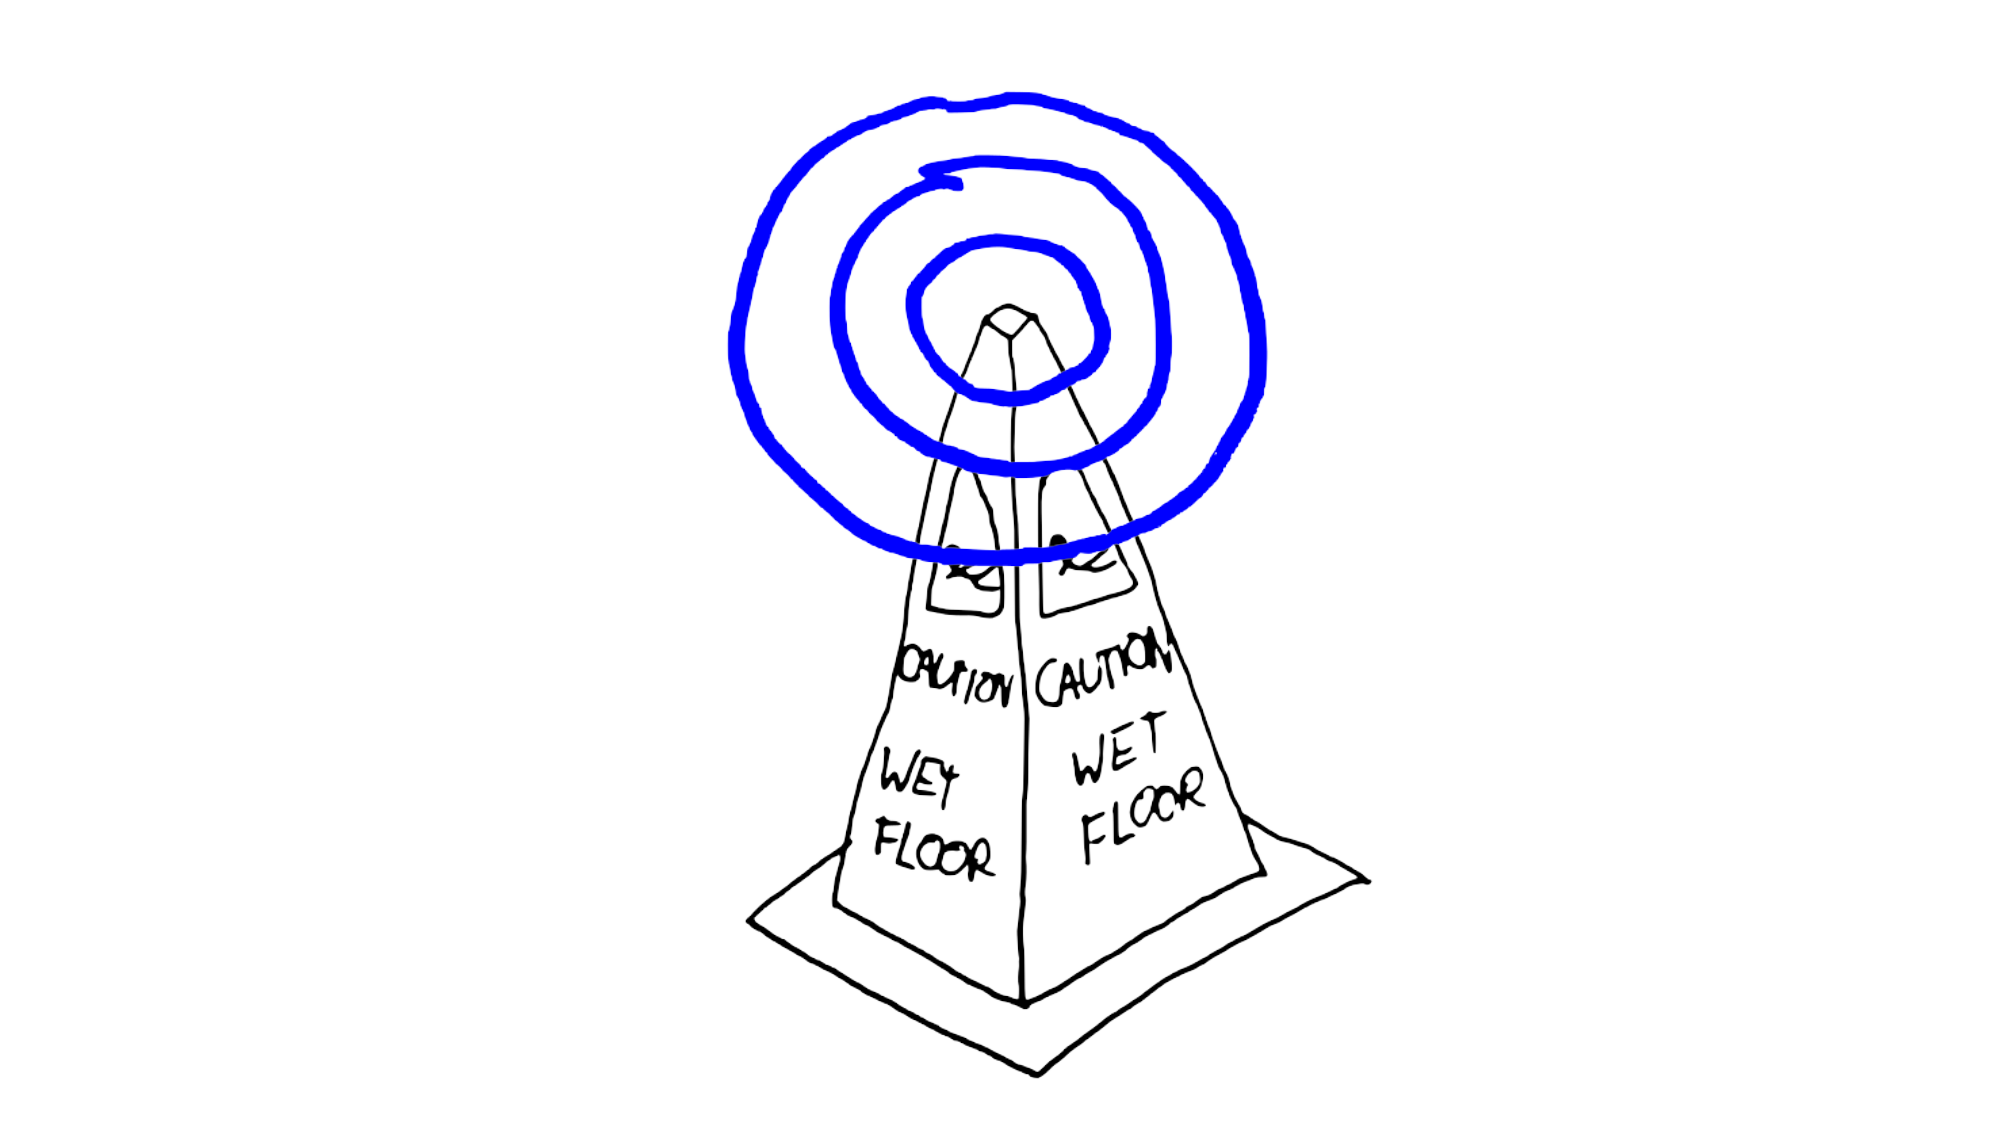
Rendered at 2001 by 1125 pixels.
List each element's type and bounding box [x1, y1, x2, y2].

picture [651, 80, 1467, 1125]
